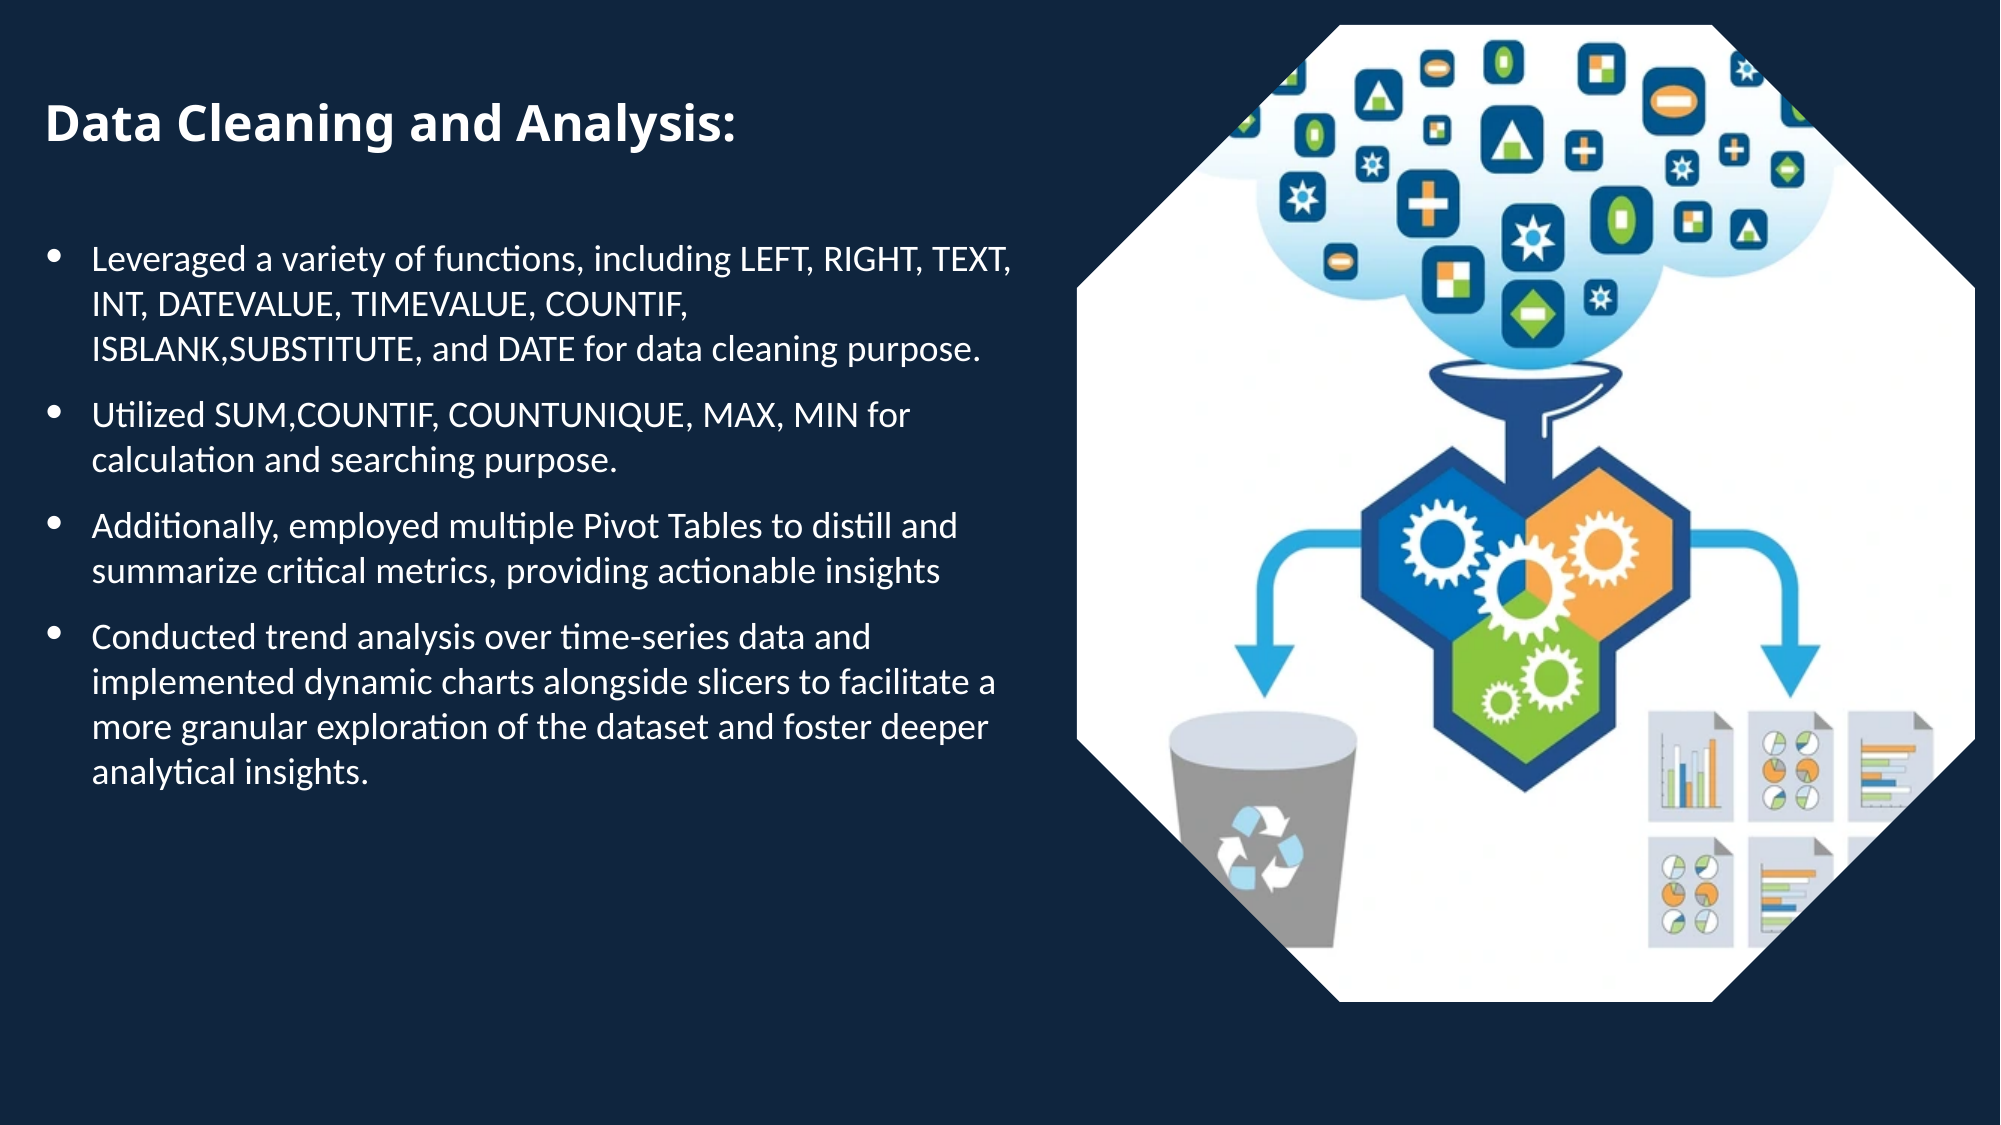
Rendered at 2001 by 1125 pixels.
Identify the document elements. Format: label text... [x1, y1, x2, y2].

title Data Cleaning and Analysis: [29, 45, 797, 206]
picture [1076, 24, 1976, 1003]
list Leveraged a variety of functions, including LEFT, RIGHT, TEXT, INT, DATEVALUE, TIMEVALUE, COUNTIF, ISBLANK,SUBSTITUTE, and DATE for data cleaning purpose. Utilized SUM,COUNTIF, COUNTUNIQUE, MAX, MIN for calculation and searching purpose. Additionally, employed multiple Pivot Tables to distill and summarize critical metrics, providing actionable insights Conducted trend analysis over time-series data and implemented dynamic charts alongside slicers to facilitate a more granular exploration of the dataset and foster deeper analytical insights. [29, 226, 1040, 831]
